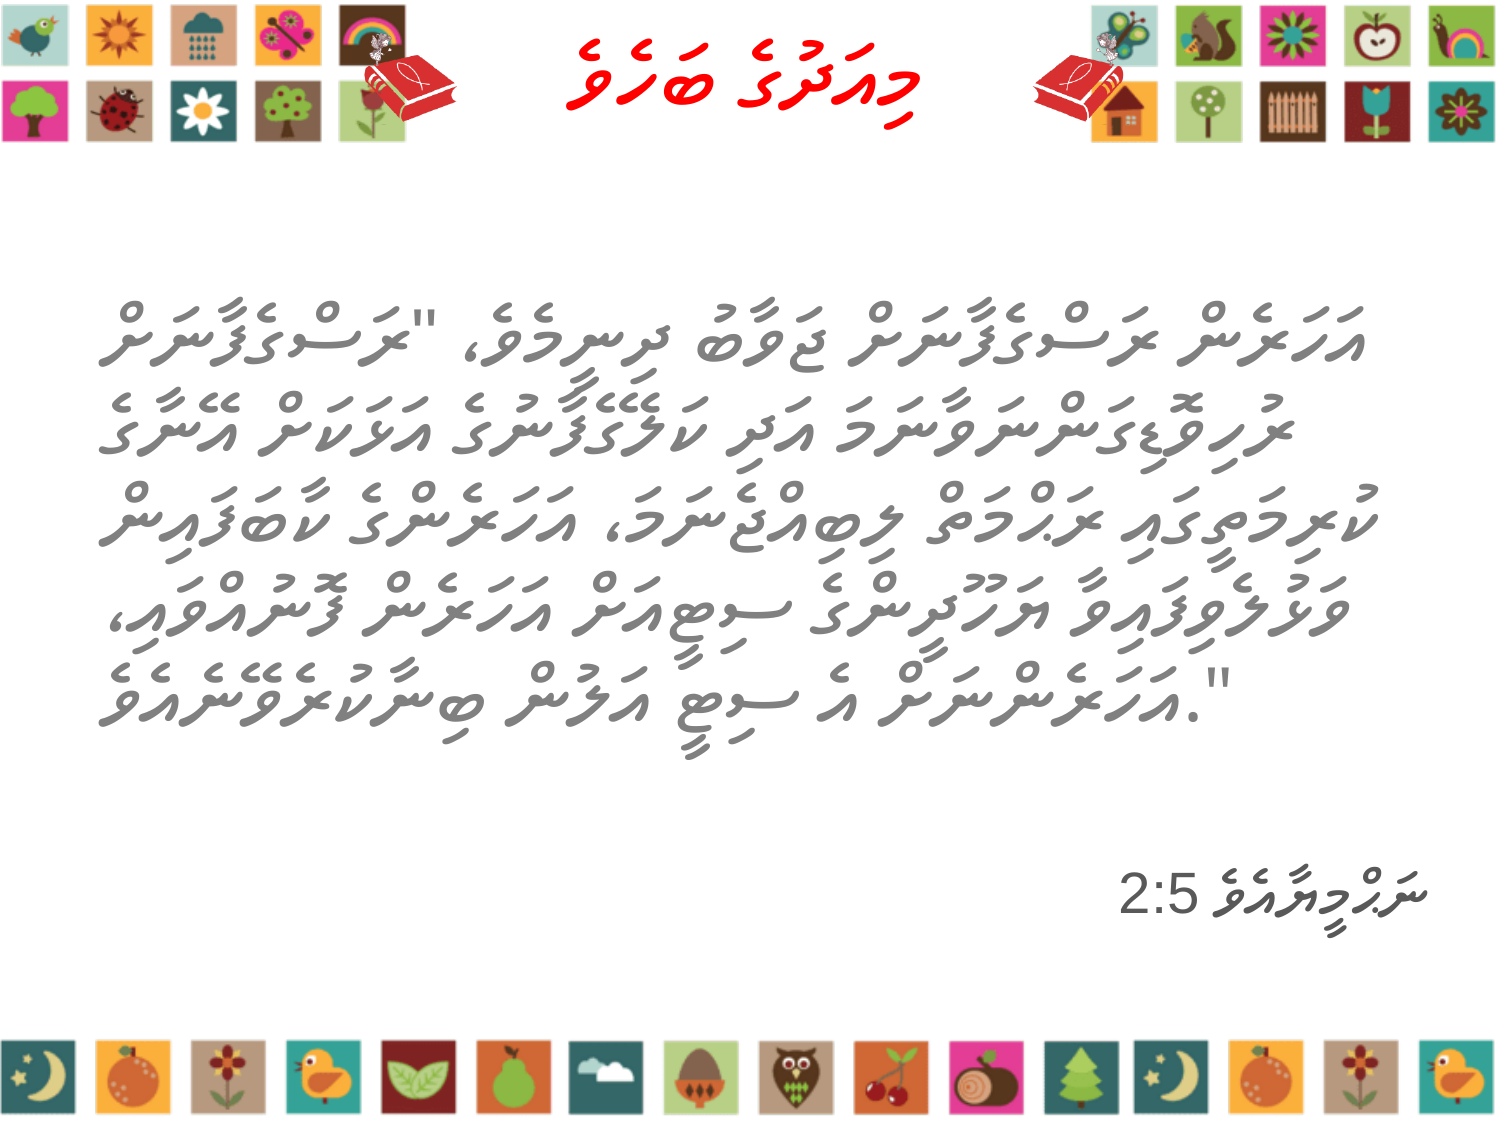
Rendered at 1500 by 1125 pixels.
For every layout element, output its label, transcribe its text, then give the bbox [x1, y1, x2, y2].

text_box ނަޙްމީޔާއެވެ 2:5 [812, 848, 1444, 933]
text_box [0, 1028, 1500, 1118]
picture [0, 3, 489, 150]
text_box މިއަދުގެ ބަހެވެ [425, 13, 1078, 129]
text_box އަހަރެން ރަސްގެފާނަށް ޖަވާބު ދިނީމެވެ، "ރަސްގެފާނަށް ރުހިވޮޑިގަންނަވާނަމަ އަދި ކަލޭގެފާނުގެ އަޅަކަށް އޭނާގެ ކުރިމަތީގައި ރަޙްމަތް ލިބިއްޖެނަމަ، އަހަރެންގެ ކާބަފައިން ވަޅުލެވިފައިވާ ޔަހޫދީންގެ ސިޓީއަށް އަހަރެން ފޮނުއްވައި، އަހަރެންނަށް އެ ސިޓީ އަލުން ބިނާކުރެވޭނެއެވެ." [88, 278, 1436, 744]
picture [1001, 3, 1500, 150]
